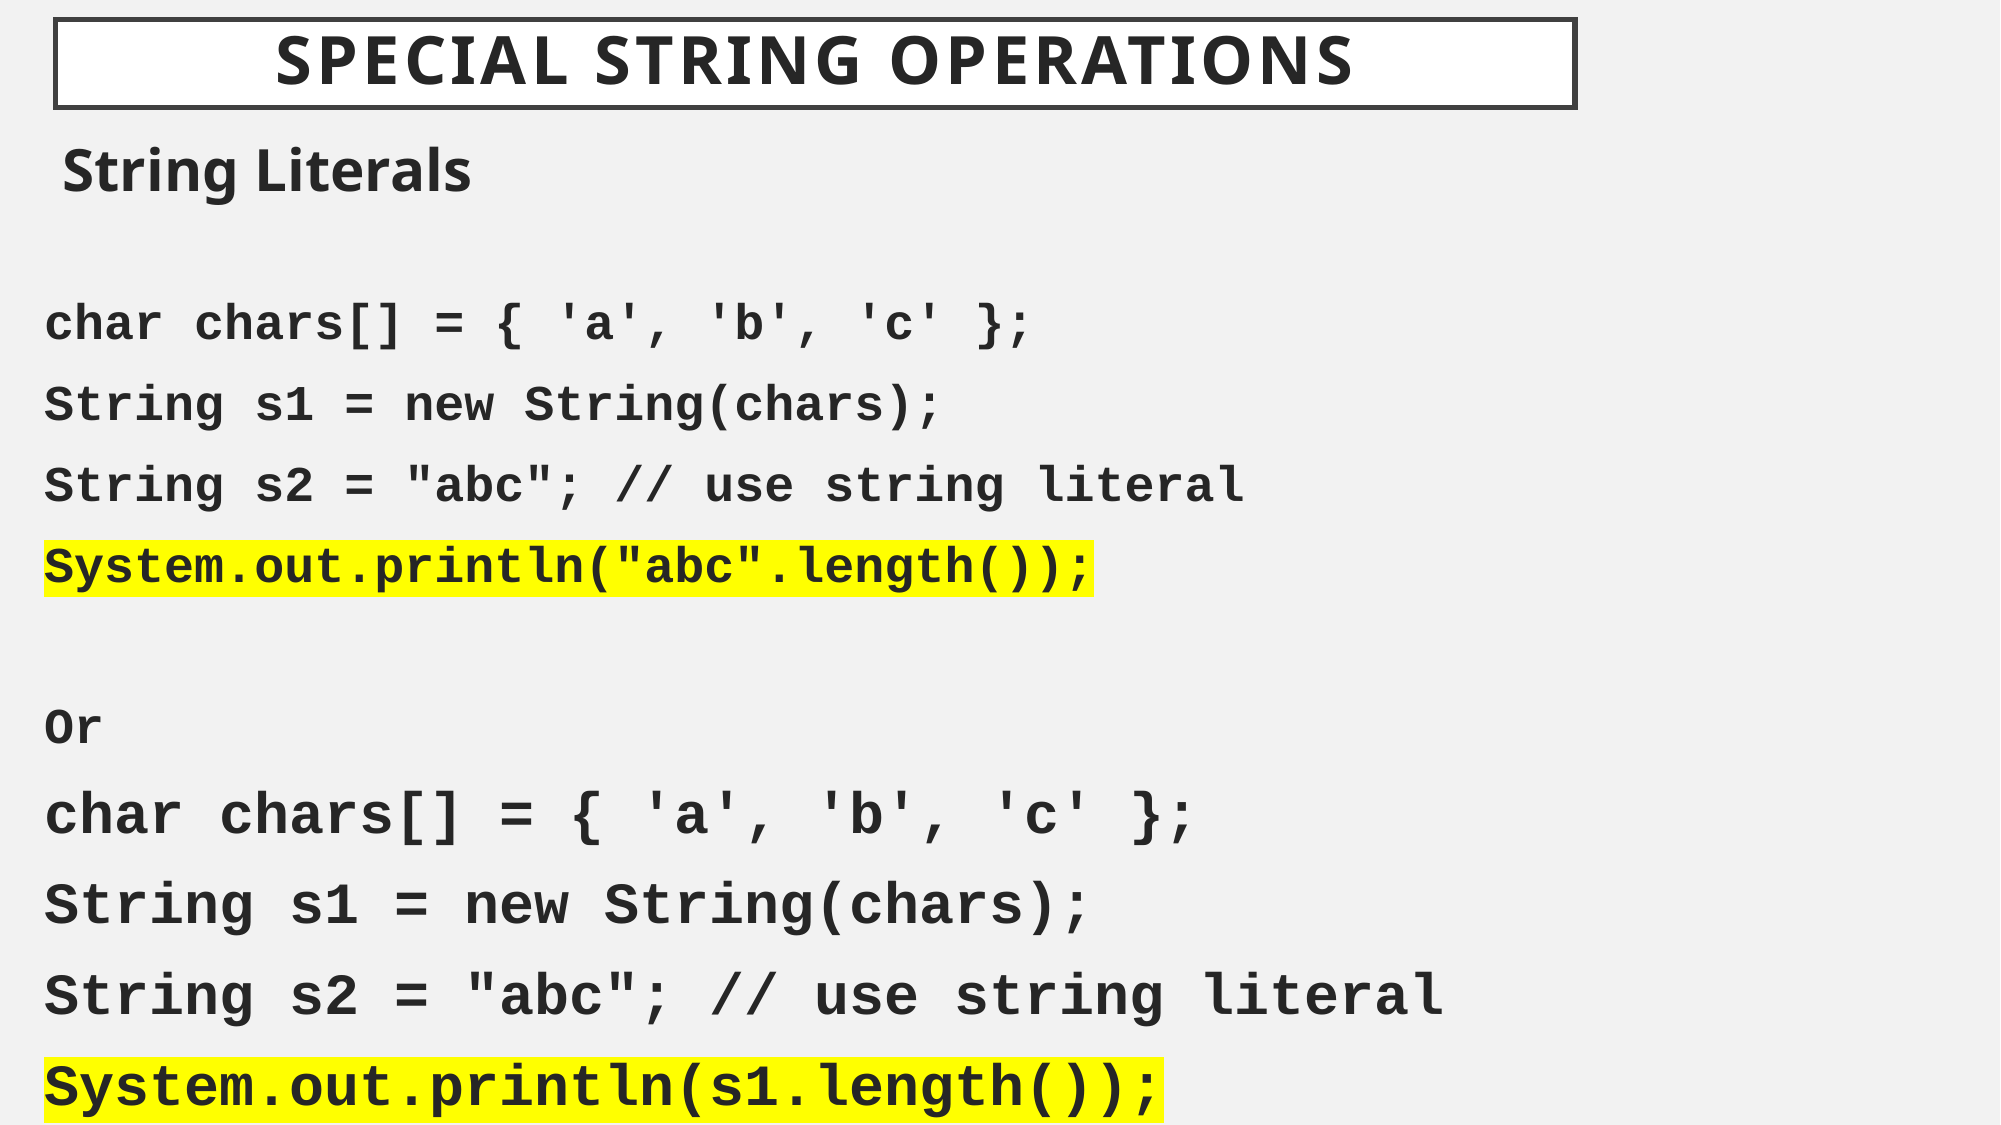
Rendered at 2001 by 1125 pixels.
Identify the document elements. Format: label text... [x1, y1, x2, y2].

list String Literals char chars[] = { 'a', 'b', 'c' }; String s1 = new String(chars); String s2 = "abc"; // use string literal System.out.println("abc".length()); Or char chars[] = { 'a', 'b', 'c' }; String s1 = new String(chars); String s2 = "abc"; // use string literal System.out.println(s1.length()); [29, 125, 1891, 1094]
title Special String Operations [53, 17, 1578, 110]
